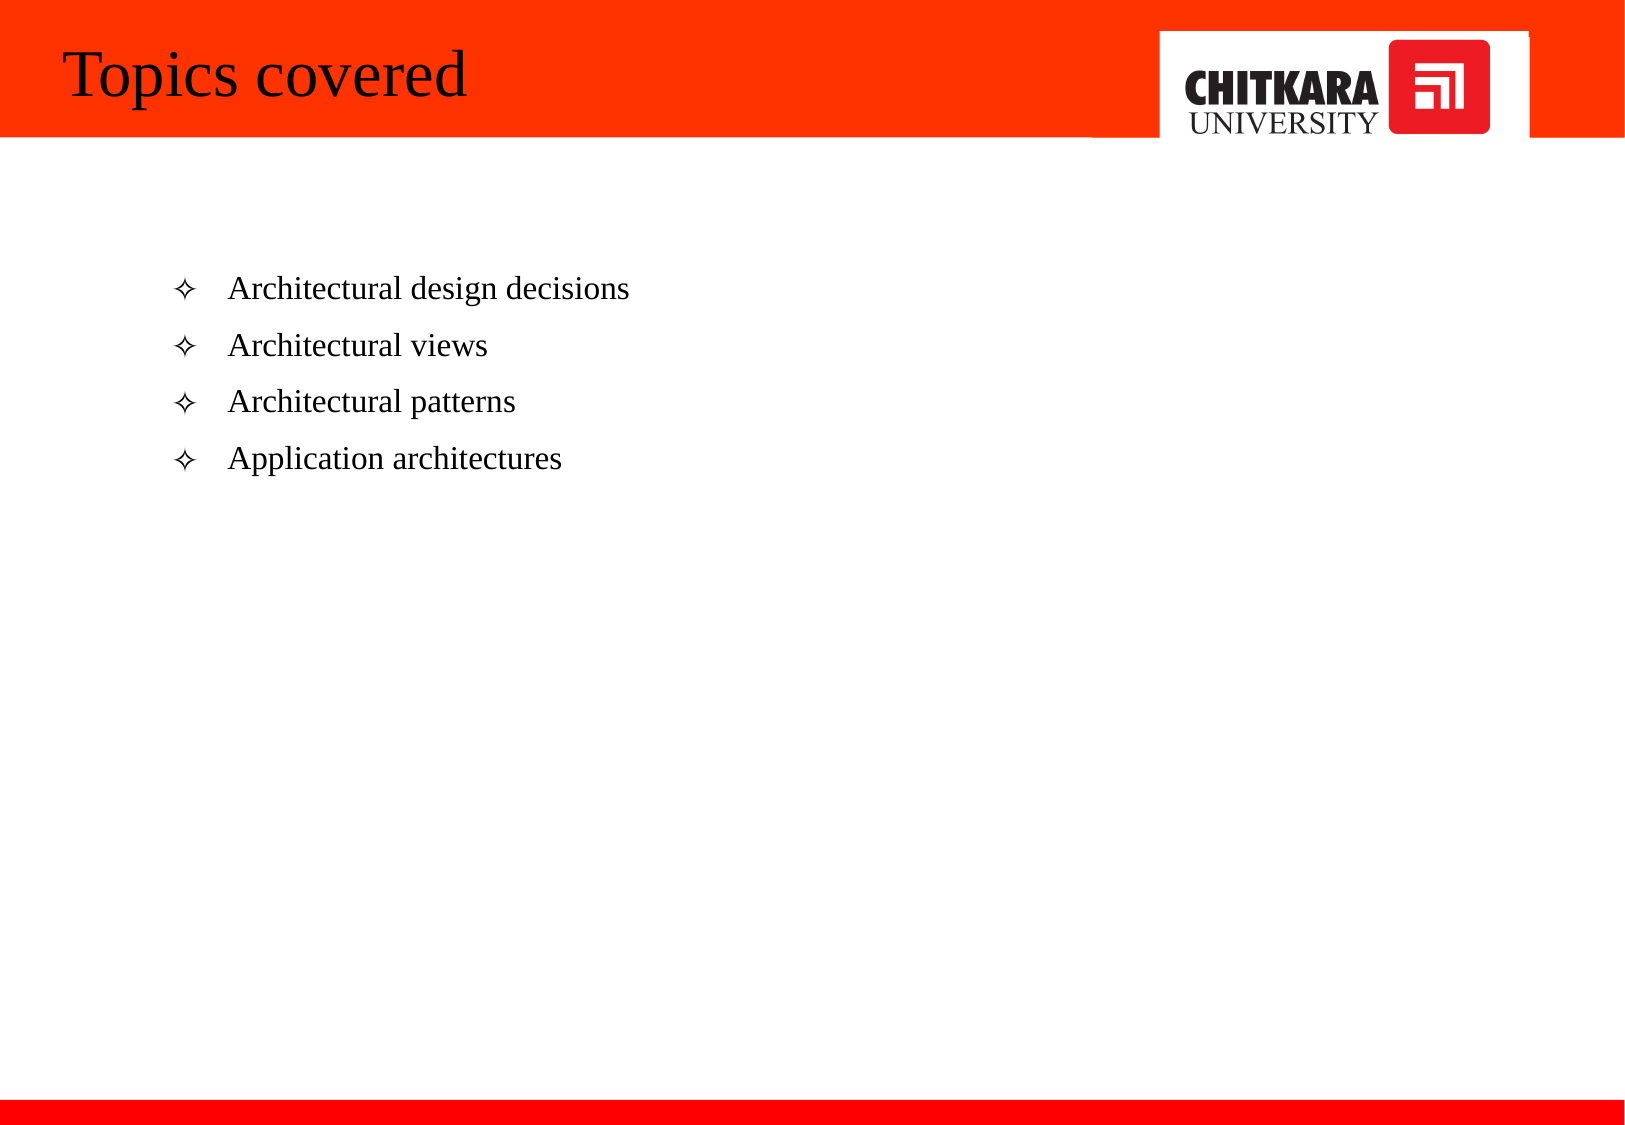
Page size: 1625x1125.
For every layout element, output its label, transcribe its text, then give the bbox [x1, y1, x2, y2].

list Architectural design decisions Architectural views Architectural patterns Application architectures [137, 263, 1488, 916]
picture [1164, 37, 1506, 138]
title Topics covered [62, 0, 963, 150]
